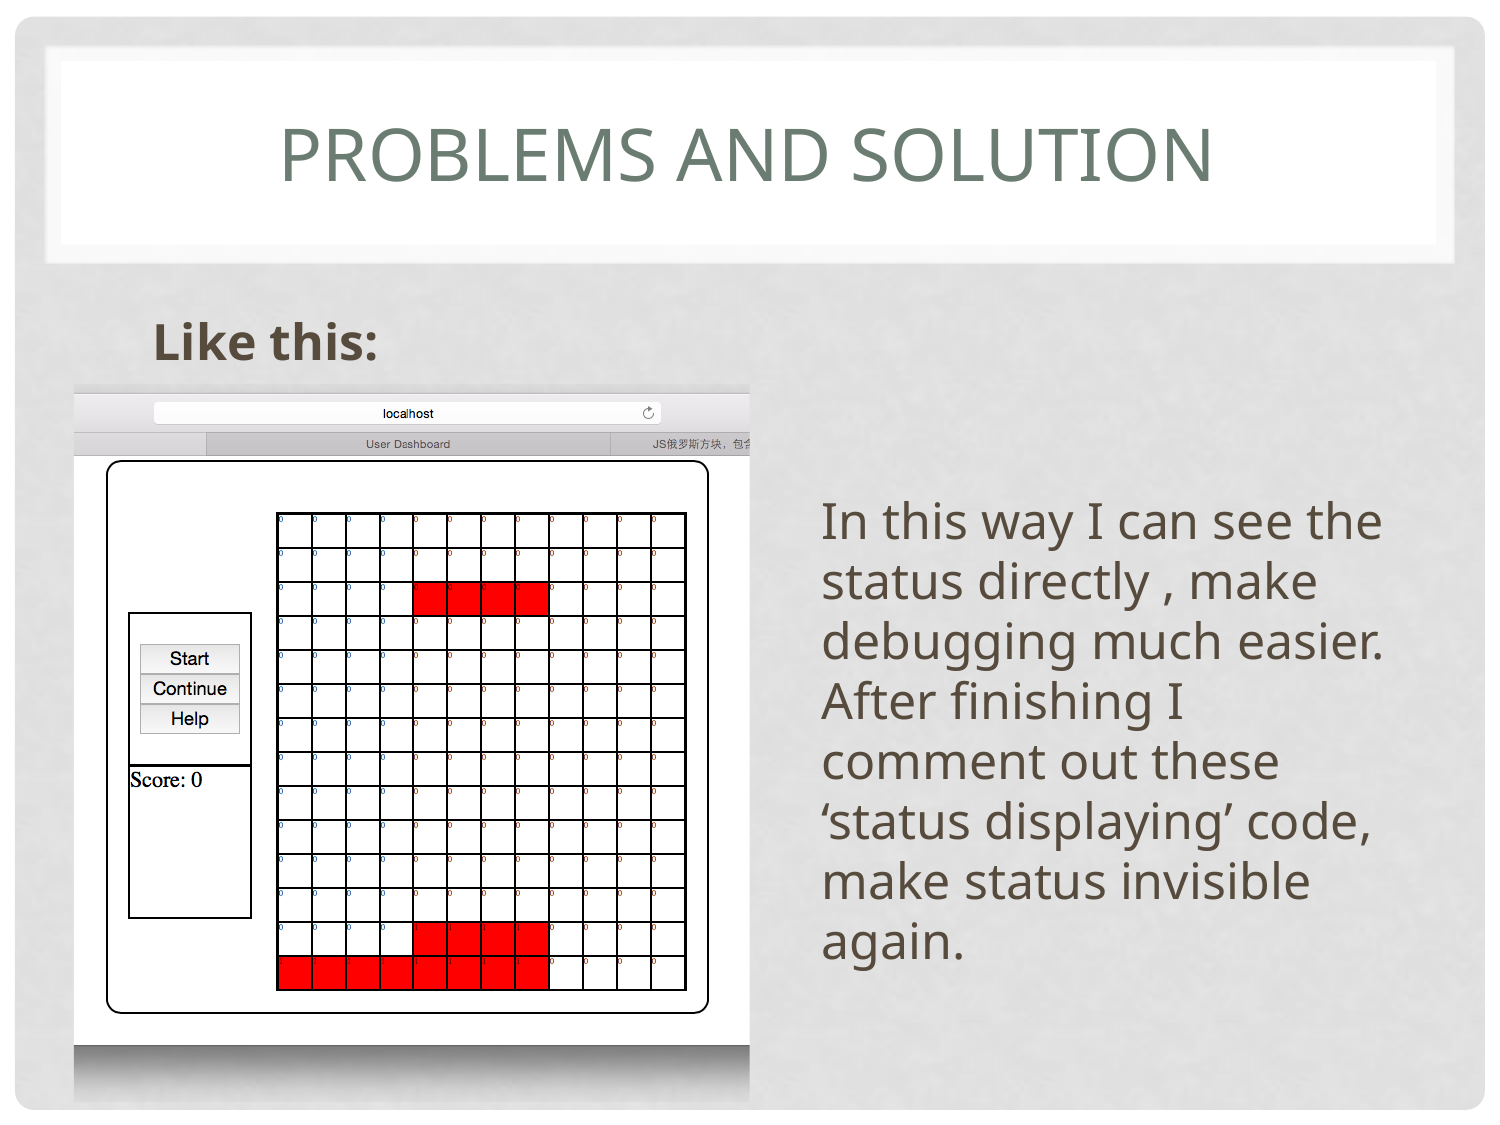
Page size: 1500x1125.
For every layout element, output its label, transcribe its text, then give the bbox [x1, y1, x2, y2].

text_box In this way I can see the status directly , make debugging much easier. After finishing I comment out these ‘status displaying’ code, make status invisible again. [806, 482, 1425, 977]
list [73, 384, 750, 1103]
title Problems and solution [69, 66, 1425, 238]
text_box Like this: [138, 302, 676, 378]
